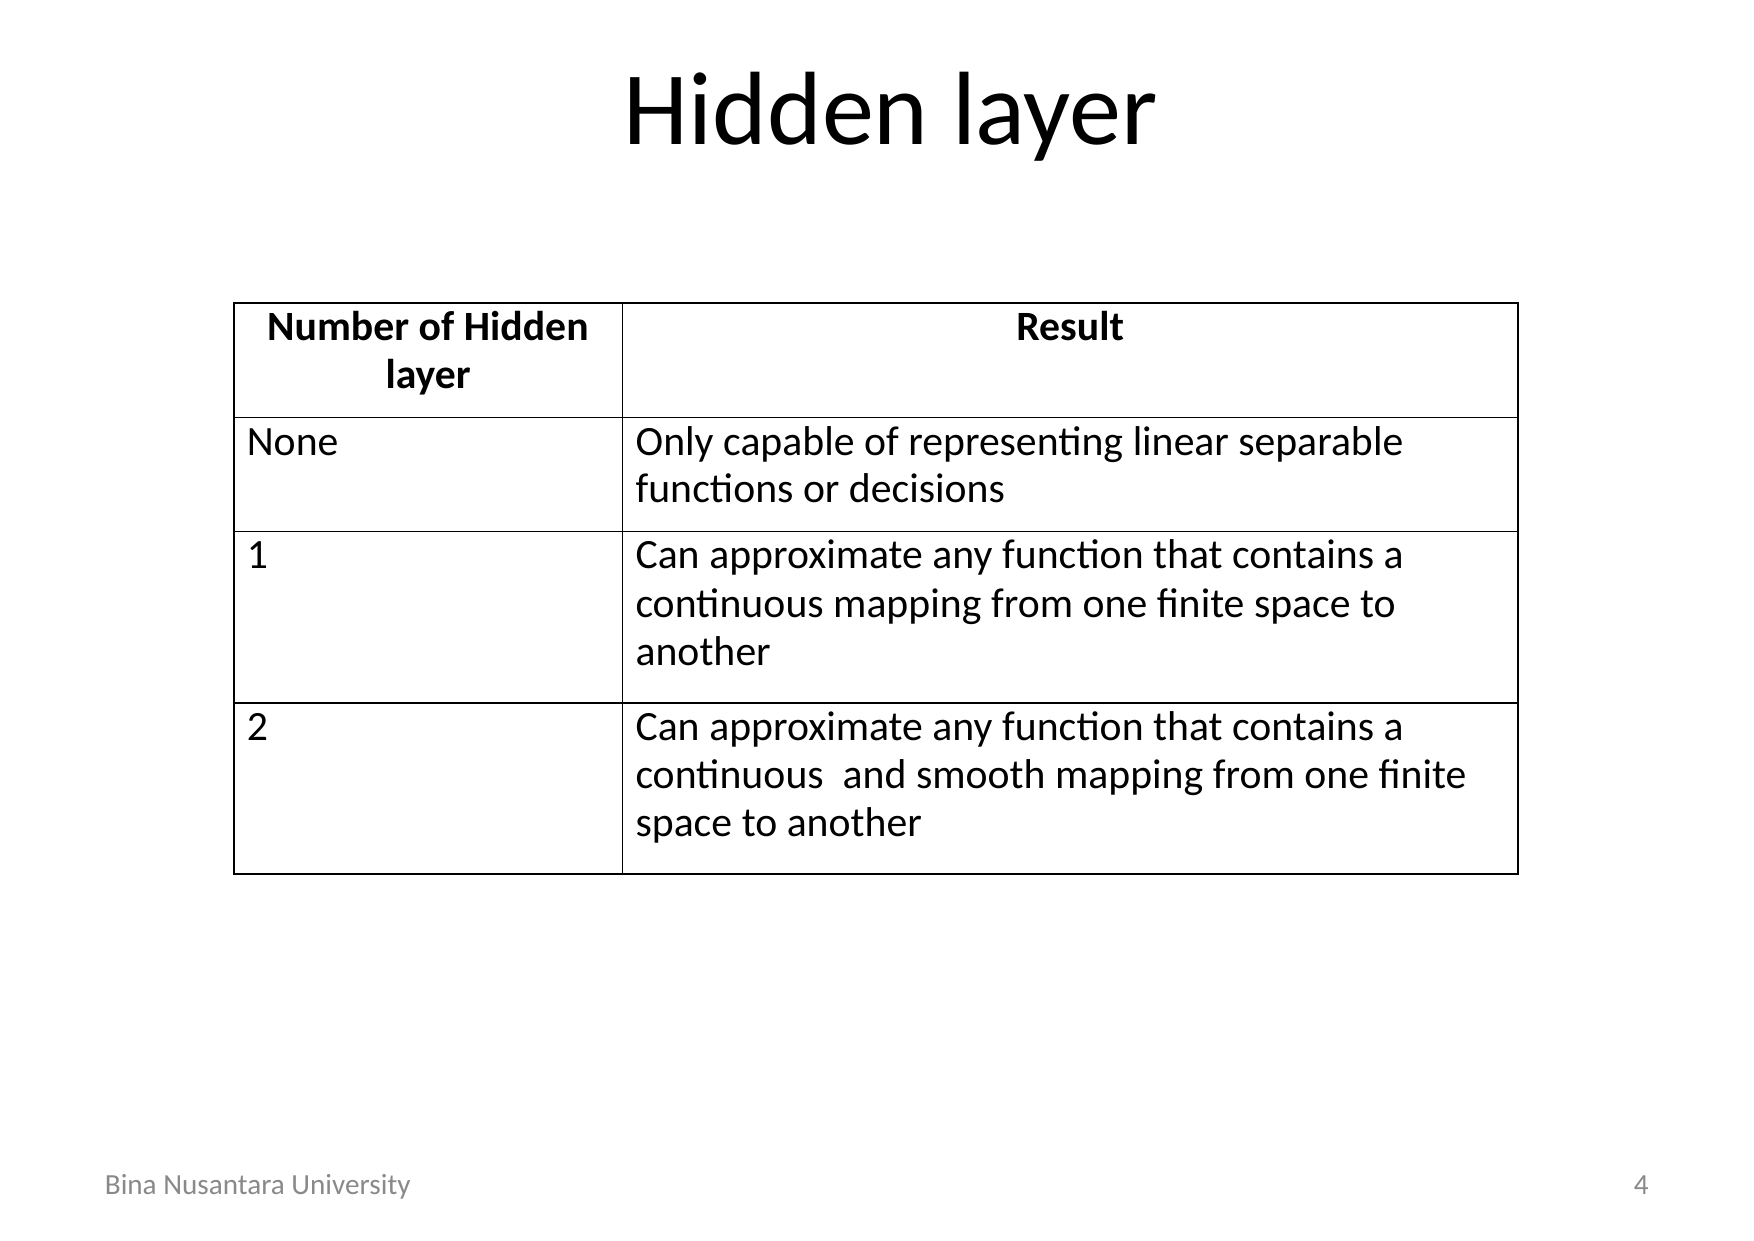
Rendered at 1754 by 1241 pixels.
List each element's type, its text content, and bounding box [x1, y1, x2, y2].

table_cell None [235, 418, 622, 531]
table_header Number of Hidden layer [235, 304, 622, 417]
table_header Result [623, 304, 1517, 417]
table_cell Can approximate any function that contains a continuous and smooth mapping from one finite space to another [623, 704, 1517, 873]
table_cell 2 [235, 704, 622, 873]
table_cell Can approximate any function that contains a continuous mapping from one finite space to another [623, 532, 1517, 702]
title Hidden layer [102, 0, 1681, 207]
slide_number 4 [1256, 1149, 1666, 1216]
slide_number Bina Nusantara University [87, 1149, 497, 1216]
table_cell Only capable of representing linear separable functions or decisions [623, 418, 1517, 531]
table_cell 1 [235, 532, 622, 702]
